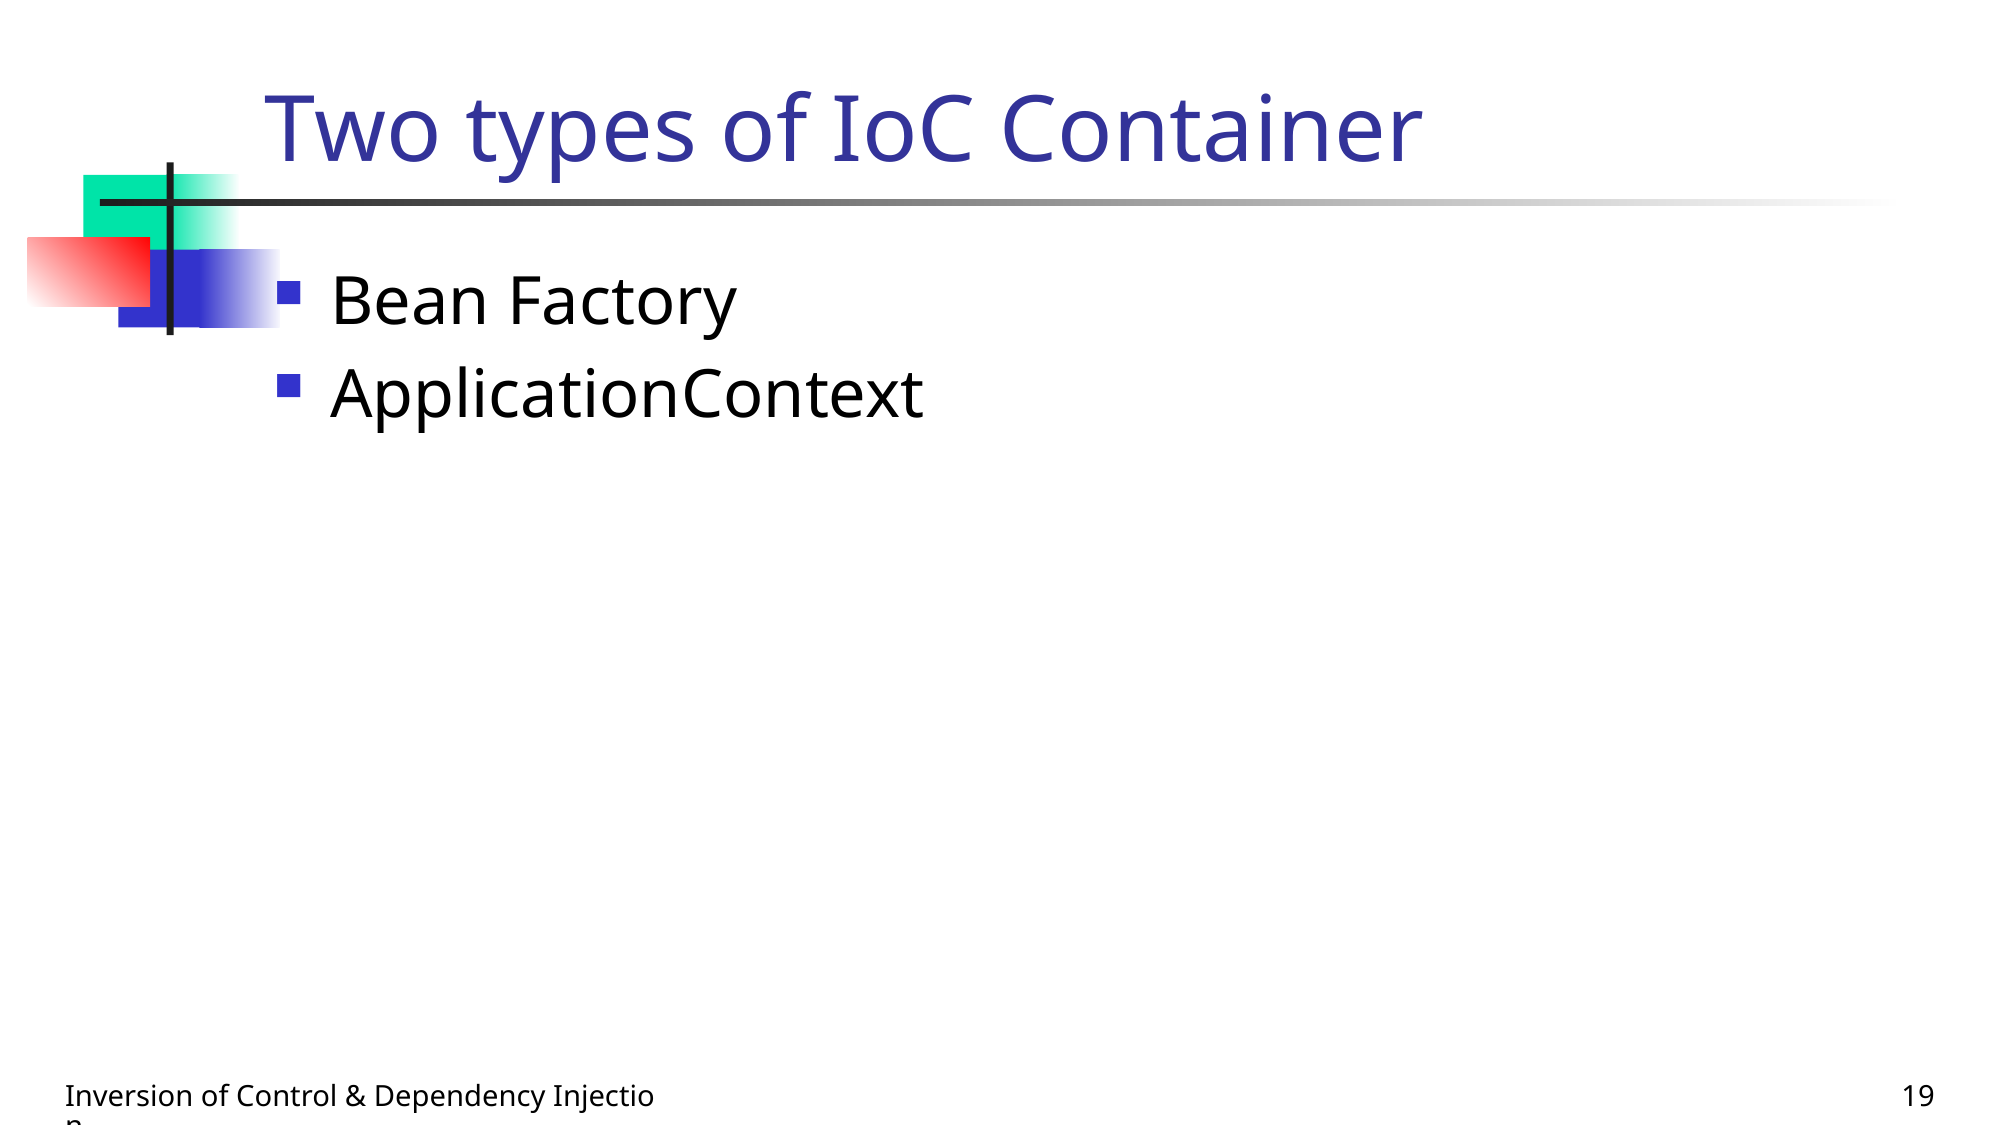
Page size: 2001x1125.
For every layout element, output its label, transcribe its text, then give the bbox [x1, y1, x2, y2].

list Bean Factory ApplicationContext [258, 249, 1959, 1007]
slide_number 19 [1533, 1049, 1951, 1125]
footer Inversion of Control & Dependency Injection [49, 1049, 684, 1125]
title Two types of IoC Container [249, 0, 1955, 188]
